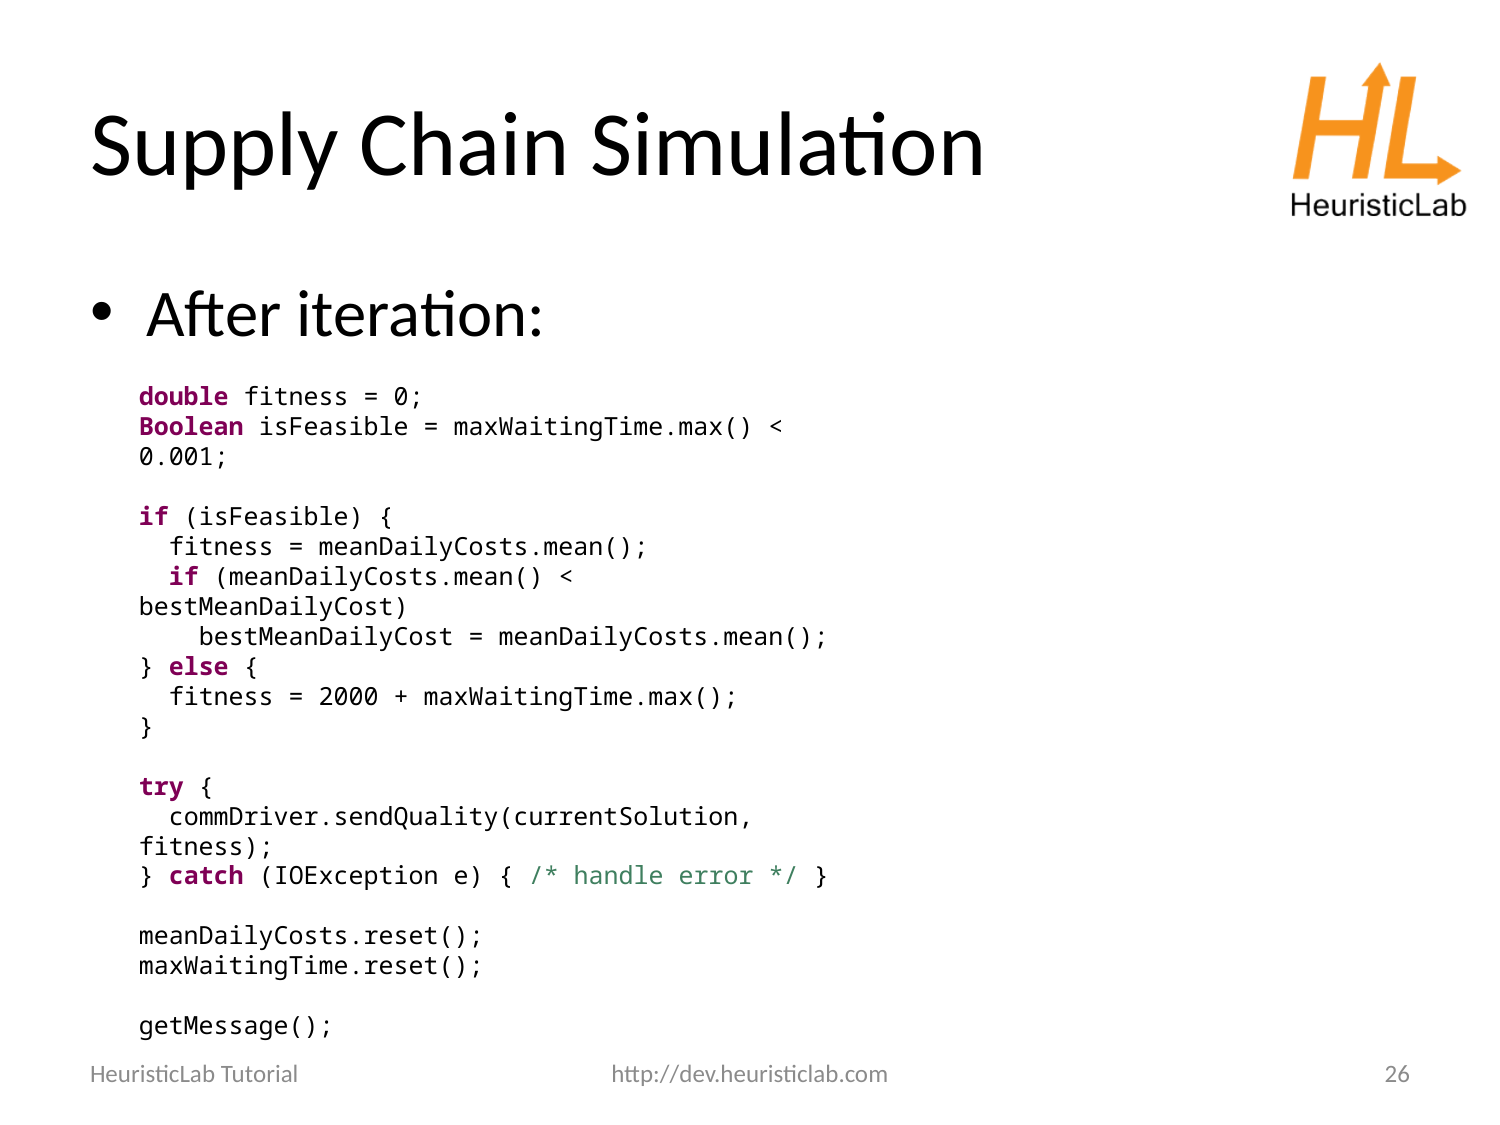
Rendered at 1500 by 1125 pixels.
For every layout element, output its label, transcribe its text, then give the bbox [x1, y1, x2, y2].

list After iteration: [75, 262, 1425, 1005]
title Supply Chain Simulation [75, 45, 1282, 233]
slide_number HeuristicLab Tutorial [75, 1042, 425, 1103]
slide_number 26 [1074, 1042, 1425, 1103]
text_box double fitness = 0; Boolean isFeasible = maxWaitingTime.max() < 0.001; if (isFeasible) { fitness = meanDailyCosts.mean(); if (meanDailyCosts.mean() < bestMeanDailyCost) bestMeanDailyCost = meanDailyCosts.mean(); } else { fitness = 2000 + maxWaitingTime.max(); } try { commDriver.sendQuality(currentSolution, fitness); } catch (IOException e) { /* handle error */ } meanDailyCosts.reset(); maxWaitingTime.reset(); getMessage(); [123, 373, 867, 1047]
picture [1281, 27, 1474, 244]
footer http://dev.heuristiclab.com [512, 1042, 988, 1103]
